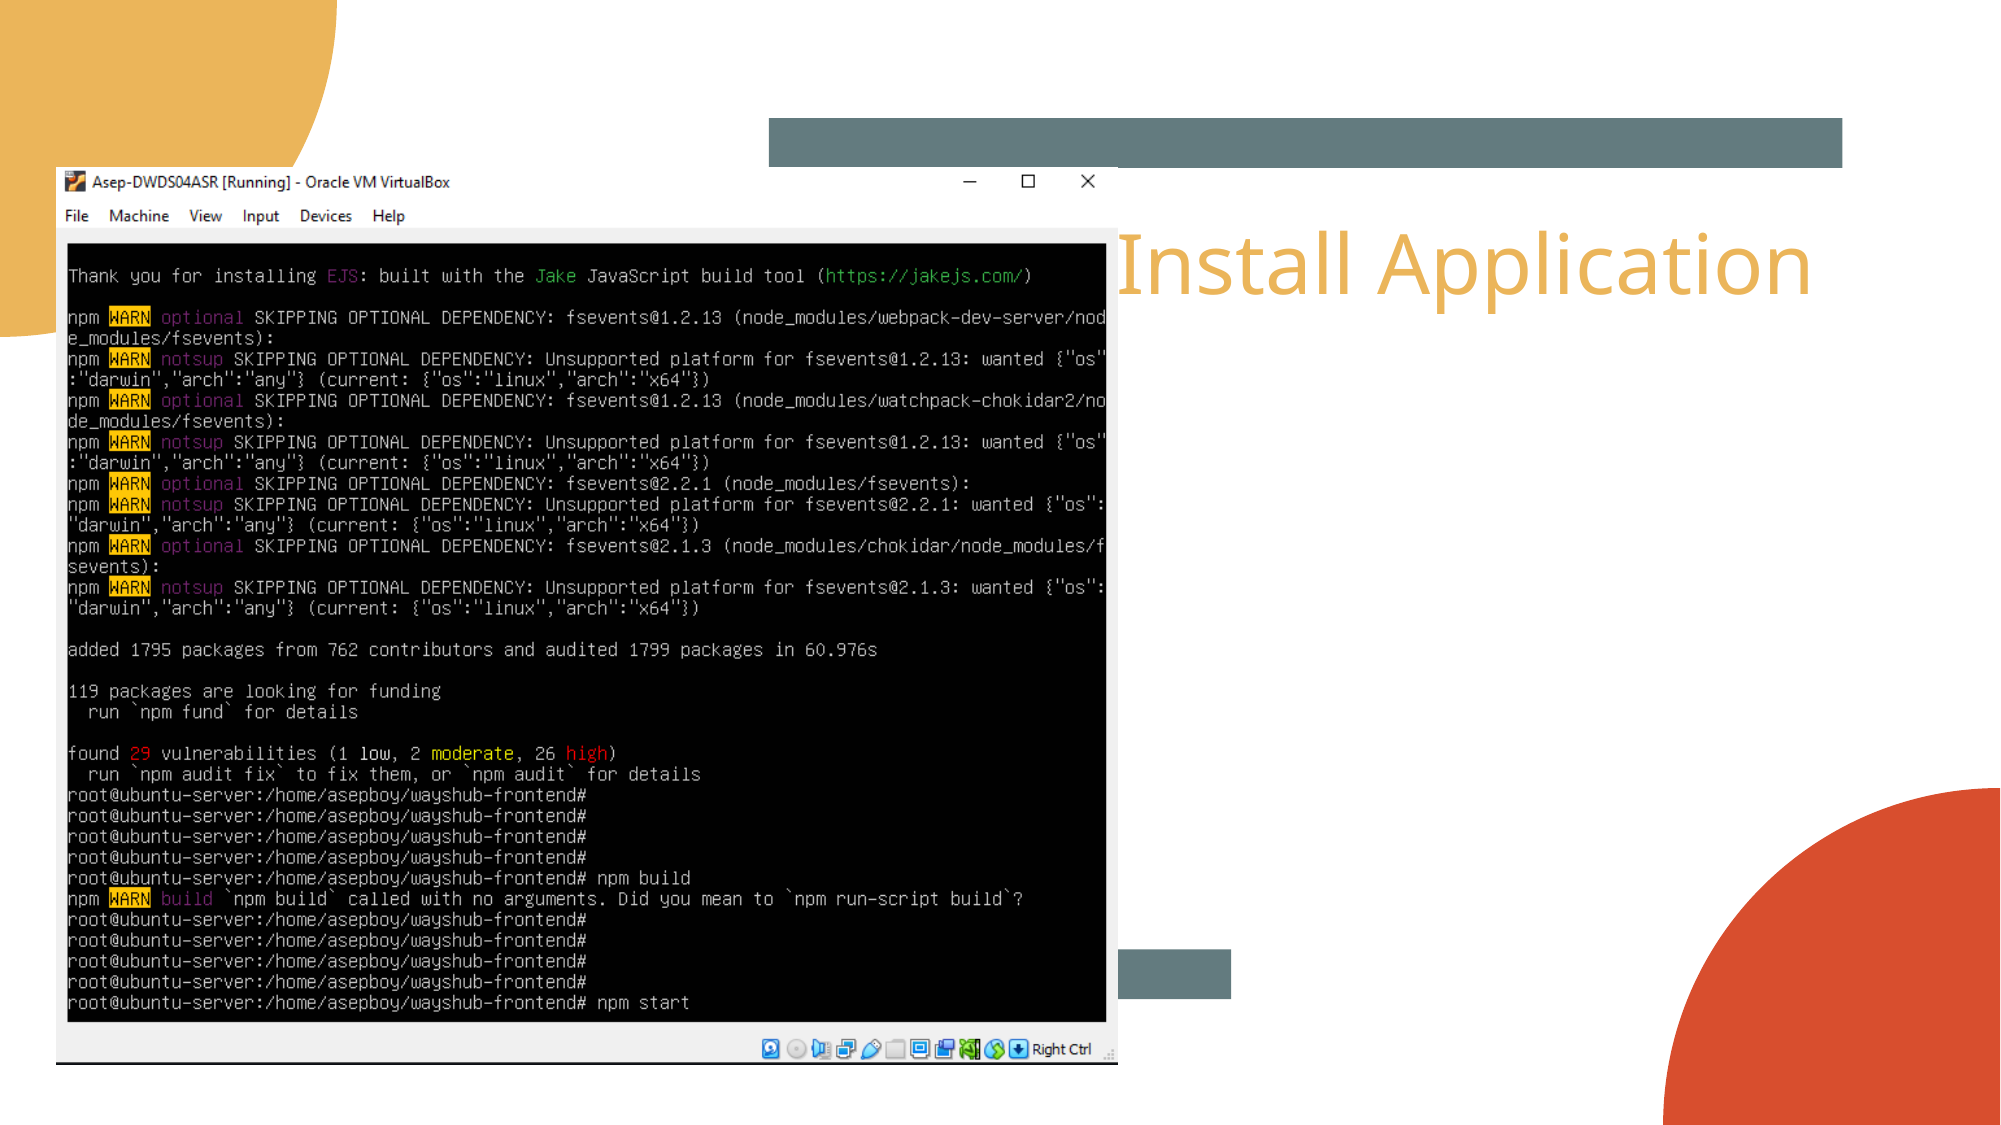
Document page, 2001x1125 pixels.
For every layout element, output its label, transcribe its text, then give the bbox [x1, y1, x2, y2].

title Install Application [1124, 196, 1954, 330]
picture [56, 166, 1119, 1065]
